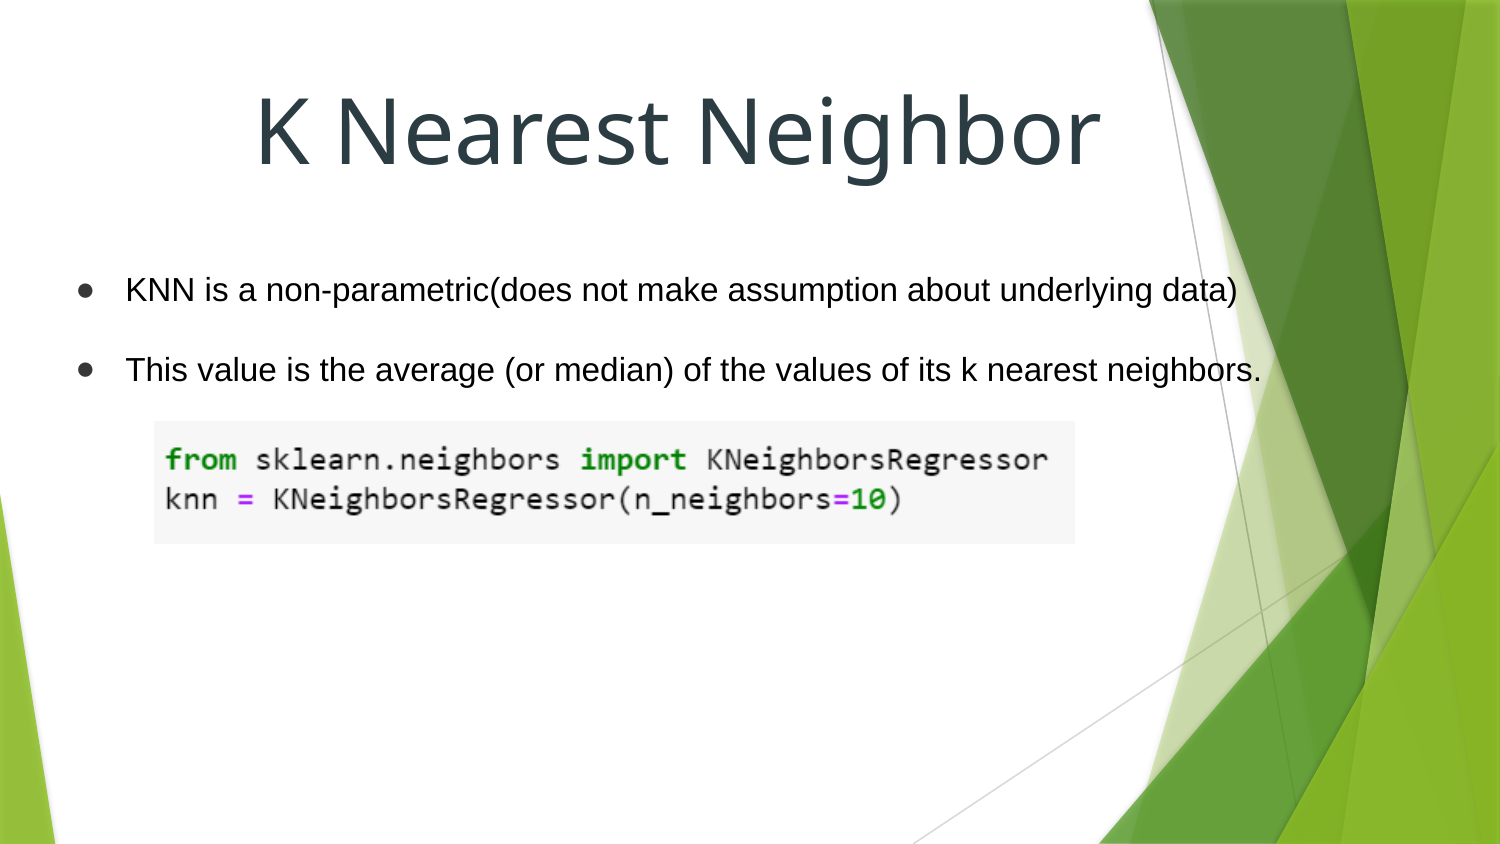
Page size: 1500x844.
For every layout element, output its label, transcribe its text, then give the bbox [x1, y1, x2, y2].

picture [153, 421, 1075, 545]
list KNN is a non-parametric(does not make assumption about underlying data) This value is the average (or median) of the values of its k nearest neighbors. [35, 213, 1479, 786]
title K Nearest Neighbor [119, 57, 1381, 190]
